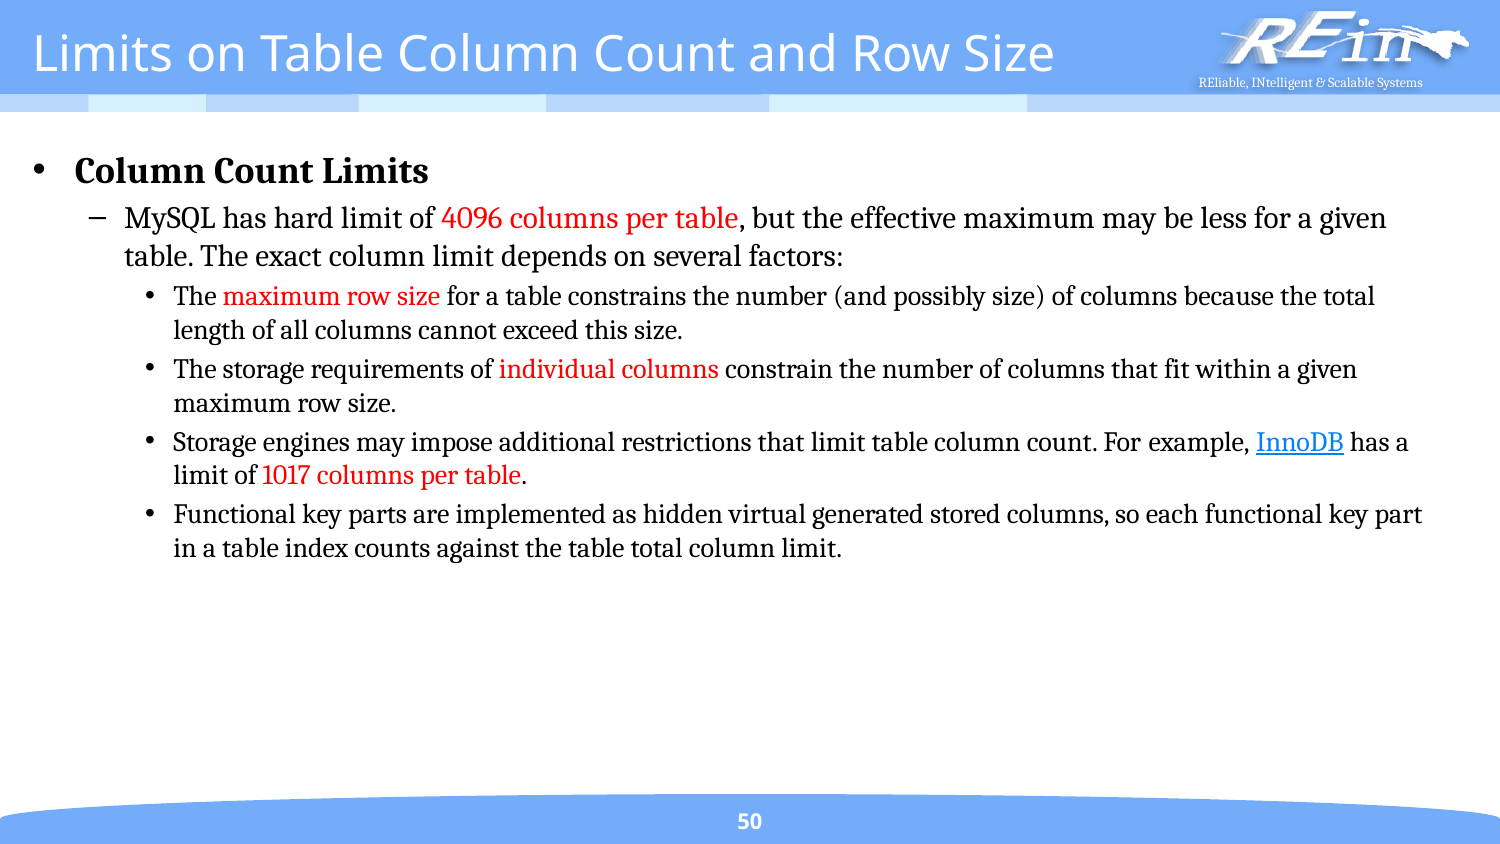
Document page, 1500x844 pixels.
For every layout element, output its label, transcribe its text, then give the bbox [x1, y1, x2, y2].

list Column Count Limits MySQL has hard limit of 4096 columns per table, but the effective maximum may be less for a given table. The exact column limit depends on several factors: The maximum row size for a table constrains the number (and possibly size) of columns because the total length of all columns cannot exceed this size. The storage requirements of individual columns constrain the number of columns that fit within a given maximum row size. Storage engines may impose additional restrictions that limit table column count. For example, InnoDB has a limit of 1017 columns per table. Functional key parts are implemented as hidden virtual generated stored columns, so each functional key part in a table index counts against the table total column limit. [17, 138, 1459, 786]
title Limits on Table Column Count and Row Size [17, 17, 1282, 86]
slide_number 50 [667, 802, 833, 842]
